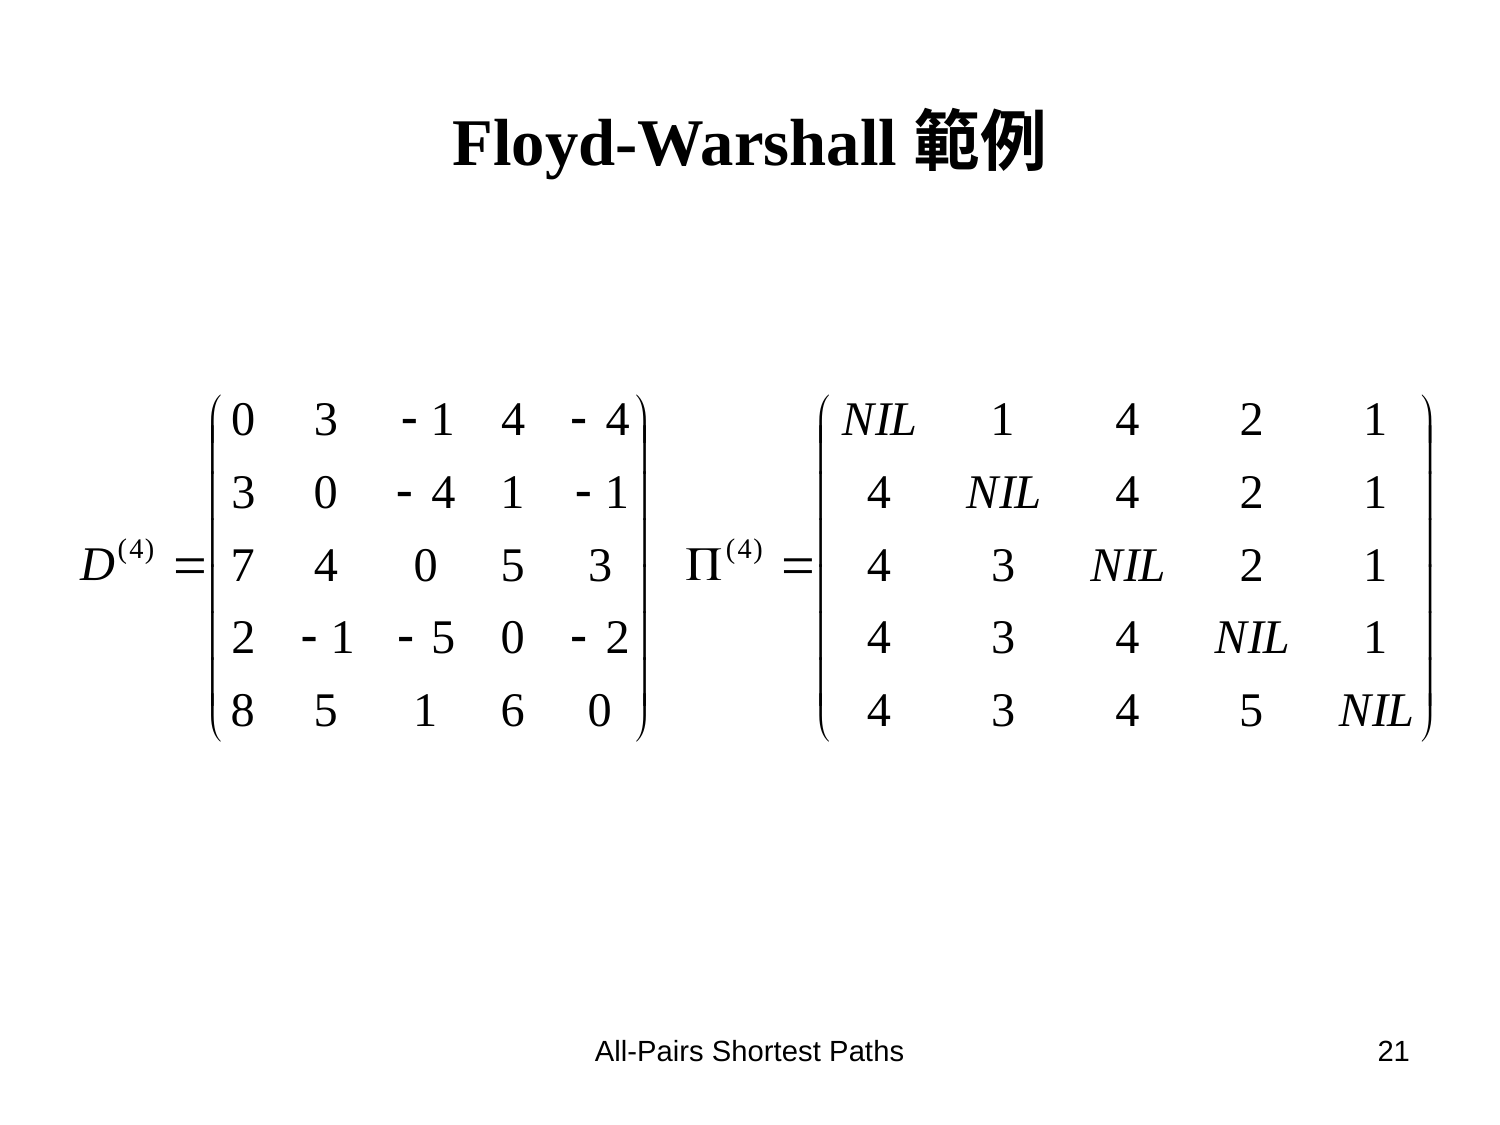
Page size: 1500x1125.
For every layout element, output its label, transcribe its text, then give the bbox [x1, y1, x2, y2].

title Floyd-Warshall範例 [75, 45, 1425, 233]
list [70, 386, 1445, 751]
slide_number 21 [1074, 1024, 1425, 1103]
footer All-Pairs Shortest Paths [512, 1024, 988, 1103]
